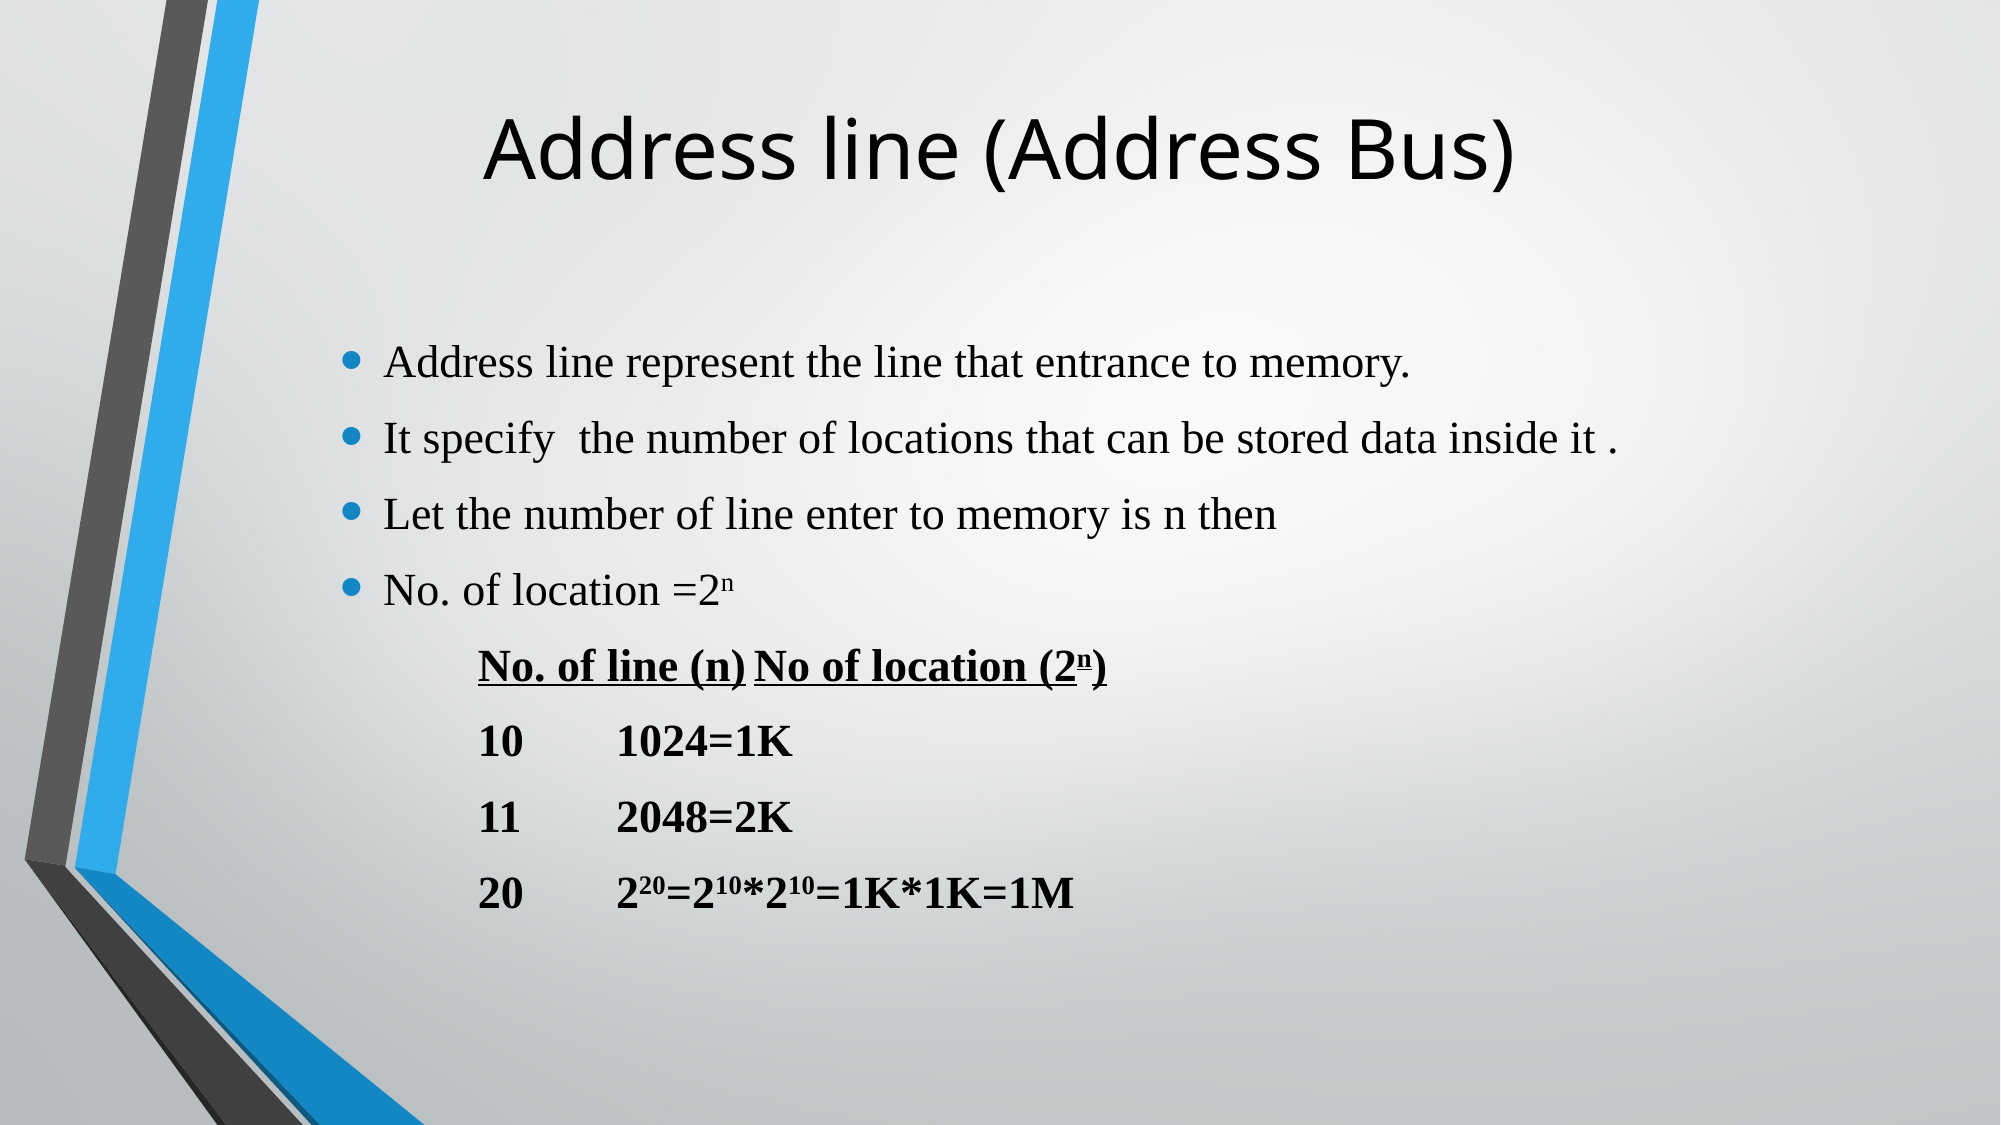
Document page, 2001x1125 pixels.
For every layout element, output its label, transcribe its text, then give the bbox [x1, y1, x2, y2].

list Address line represent the line that entrance to memory. It specify the number of locations that can be stored data inside it . Let the number of line enter to memory is n then No. of location =2n No. of line (n) No of location (2n) 10 1024=1K 11 2048=2K 20 220=210*210=1K*1K=1M [324, 241, 1775, 1009]
title Address line (Address Bus) [324, 68, 1675, 224]
